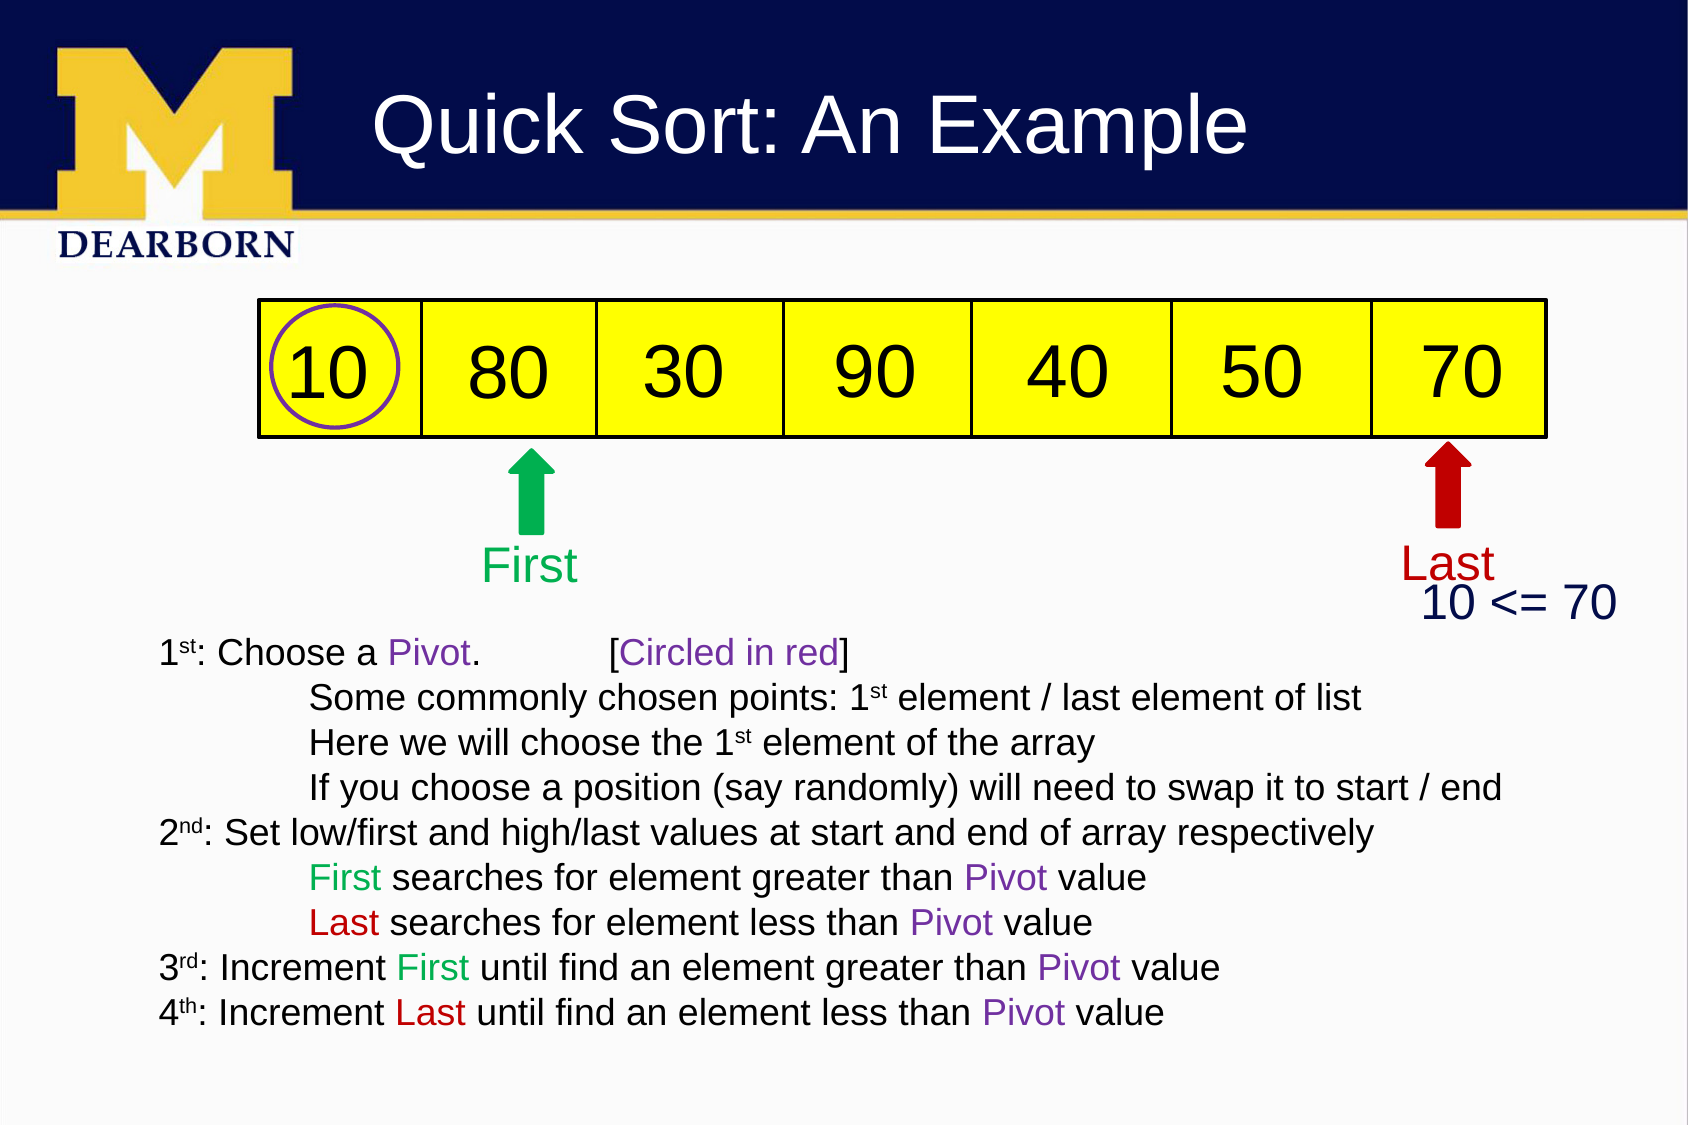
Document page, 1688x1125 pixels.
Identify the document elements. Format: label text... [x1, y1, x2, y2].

text_box 40 [1011, 315, 1137, 420]
title Quick Sort: An Example [356, 62, 1688, 154]
text_box 10 [375, 315, 397, 343]
text_box 1st: Choose a Pivot. [Circled in red] Some commonly chosen points: 1st element / last element of list Here we will choose the 1st element of the array If you choose a position (say randomly) will need to swap it to start / end 2nd: Set low/first and high/last values at start and end of array respectively First searches for element greater than Pivot value Last searches for element less than Pivot value 3rd: Increment First until find an element greater than Pivot value 4th: Increment Last until find an element less than Pivot value [143, 620, 1544, 1040]
text_box 70 [1405, 315, 1531, 420]
text_box Last [1385, 522, 1511, 598]
text_box 80 [452, 315, 578, 421]
text_box 10 <= 70 [1405, 562, 1636, 638]
text_box [508, 448, 555, 536]
text_box [257, 298, 1548, 439]
text_box 90 [819, 315, 944, 420]
text_box First [466, 524, 614, 600]
picture [0, 0, 1688, 1125]
text_box [1424, 441, 1472, 529]
text_box 10 [370, 390, 397, 421]
text_box [269, 303, 401, 430]
text_box 10 [271, 385, 299, 421]
text_box 30 [627, 315, 753, 420]
text_box 10 [271, 315, 295, 347]
text_box 50 [1205, 315, 1331, 420]
